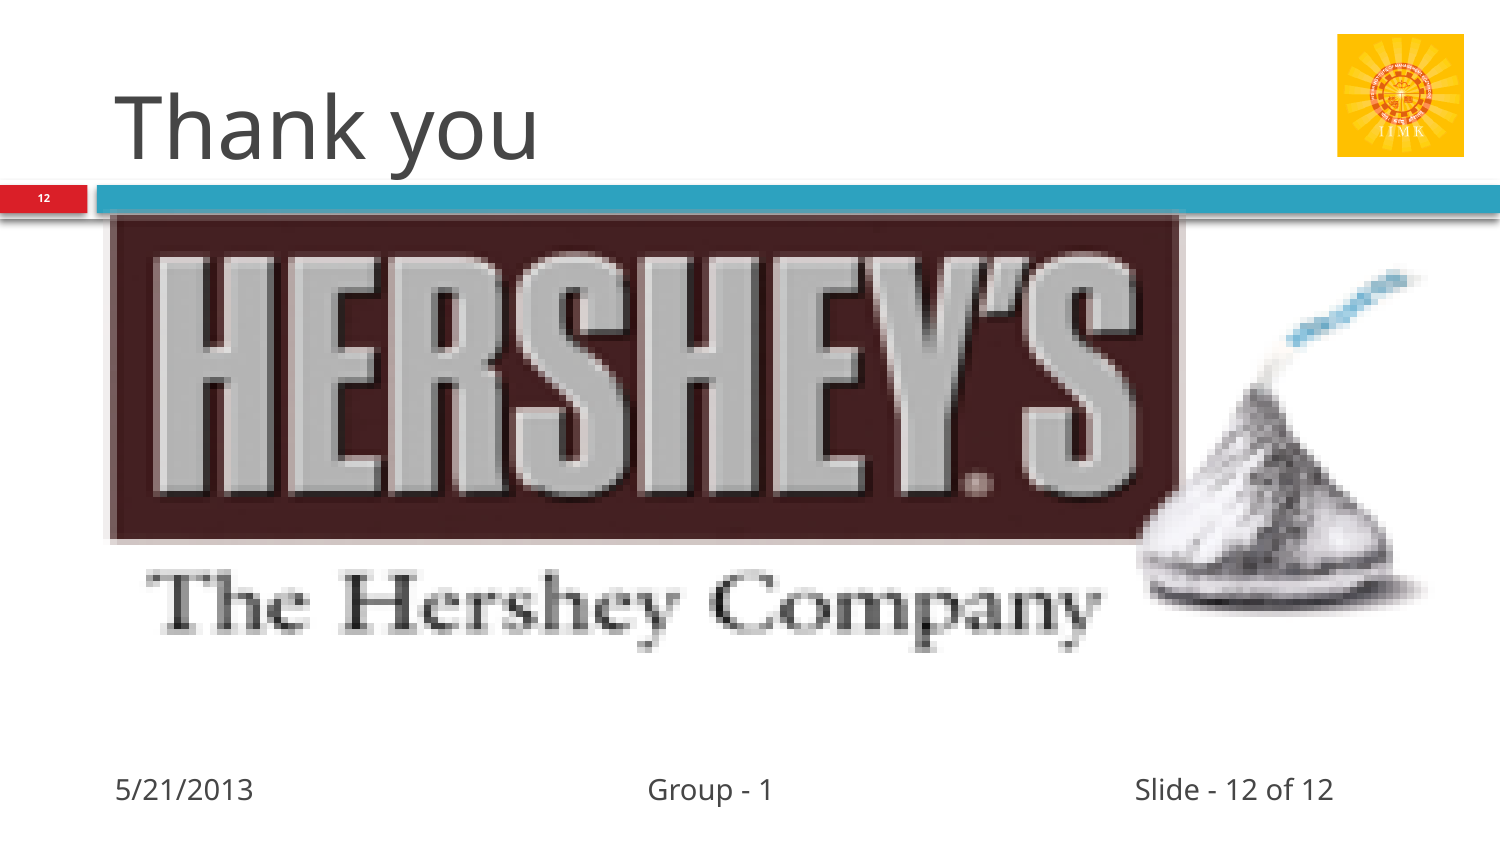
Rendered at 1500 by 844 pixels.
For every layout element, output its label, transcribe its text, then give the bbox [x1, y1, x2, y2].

picture [1337, 33, 1465, 157]
footer 5/21/2013 Group - 1 Slide - 12 of 12 [99, 768, 1475, 814]
slide_number 12 [0, 184, 88, 215]
title Thank you [99, 19, 1438, 185]
picture [74, 208, 1500, 673]
